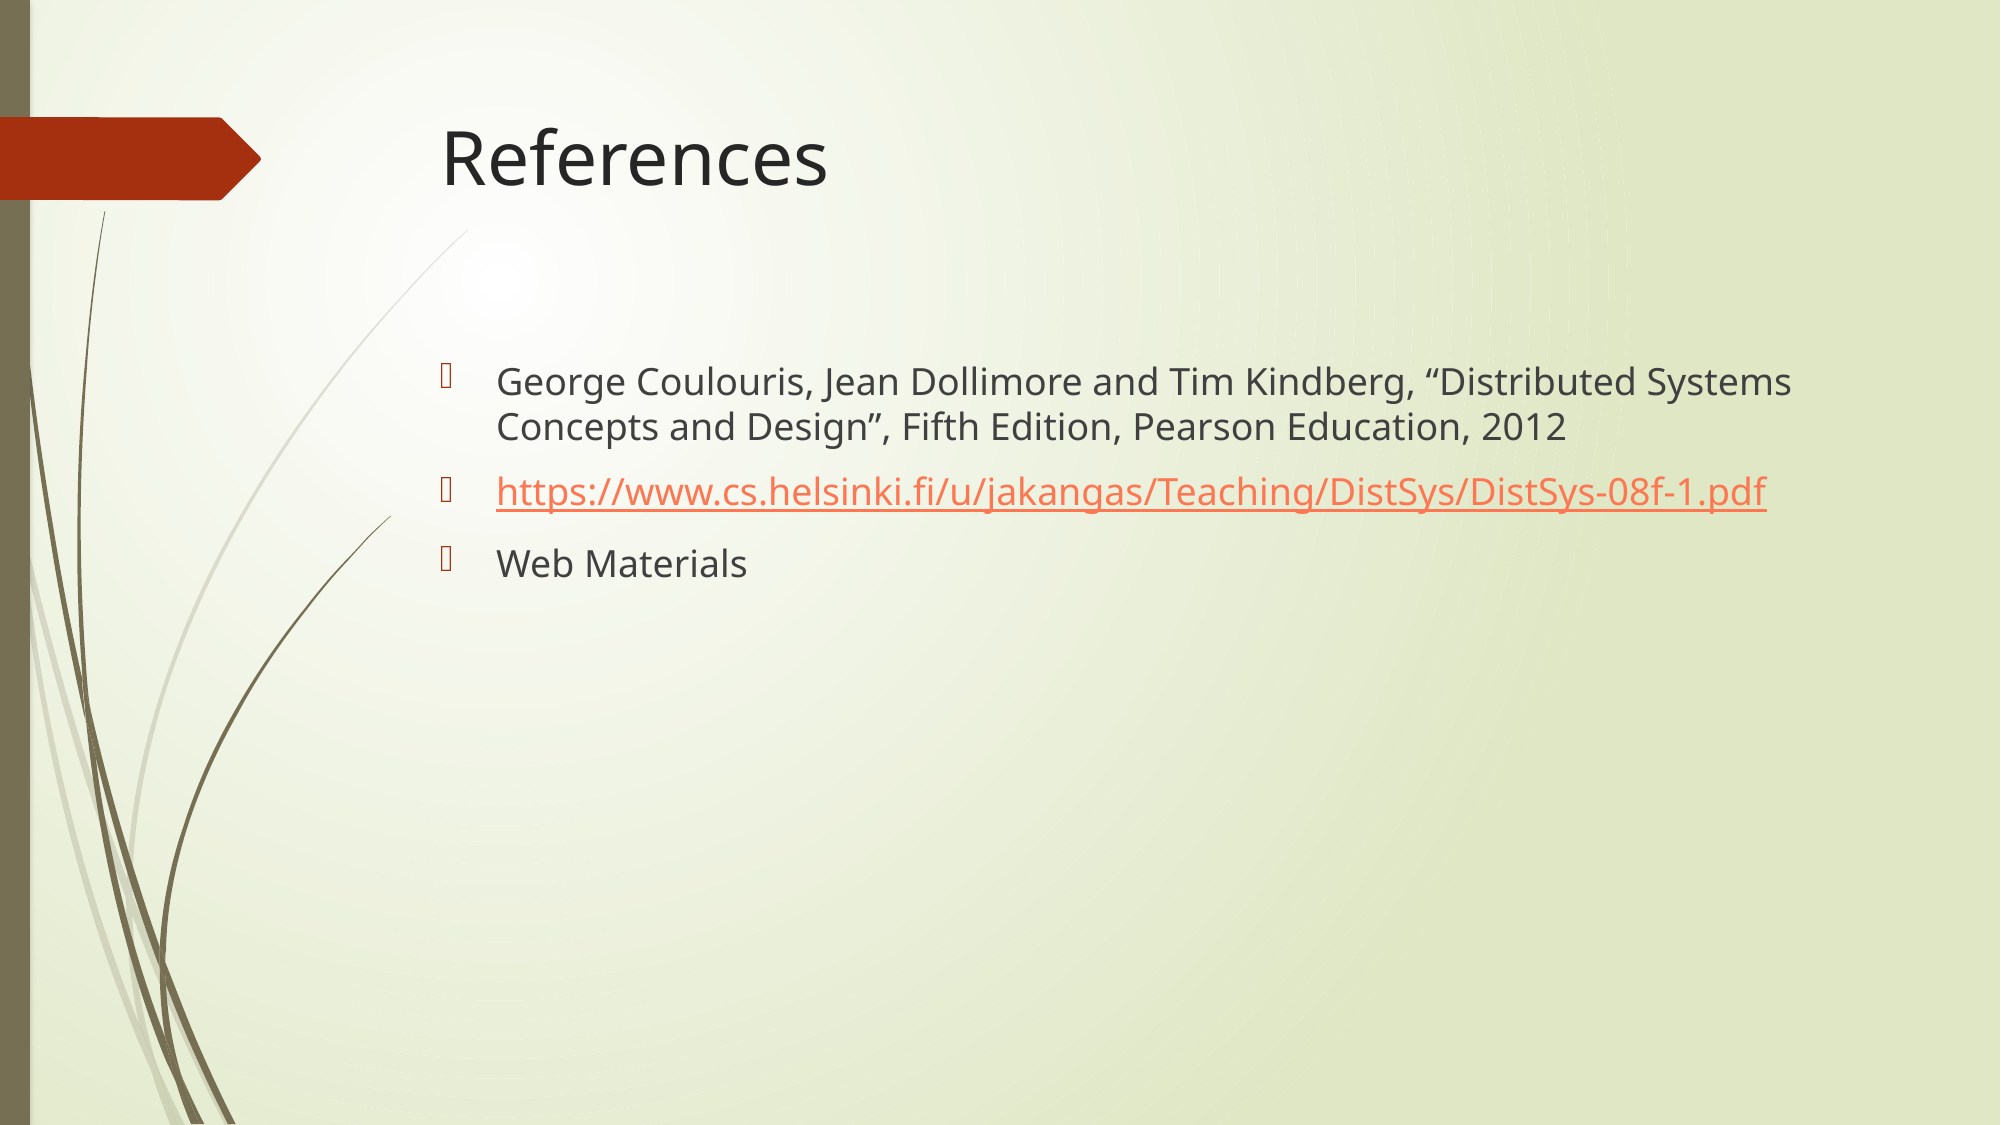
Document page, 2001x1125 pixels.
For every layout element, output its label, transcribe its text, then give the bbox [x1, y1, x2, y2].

title References [425, 102, 1888, 313]
list George Coulouris, Jean Dollimore and Tim Kindberg, “Distributed Systems Concepts and Design”, Fifth Edition, Pearson Education, 2012 https://www.cs.helsinki.fi/u/jakangas/Teaching/DistSys/DistSys-08f-1.pdf Web Materials [424, 350, 1888, 970]
